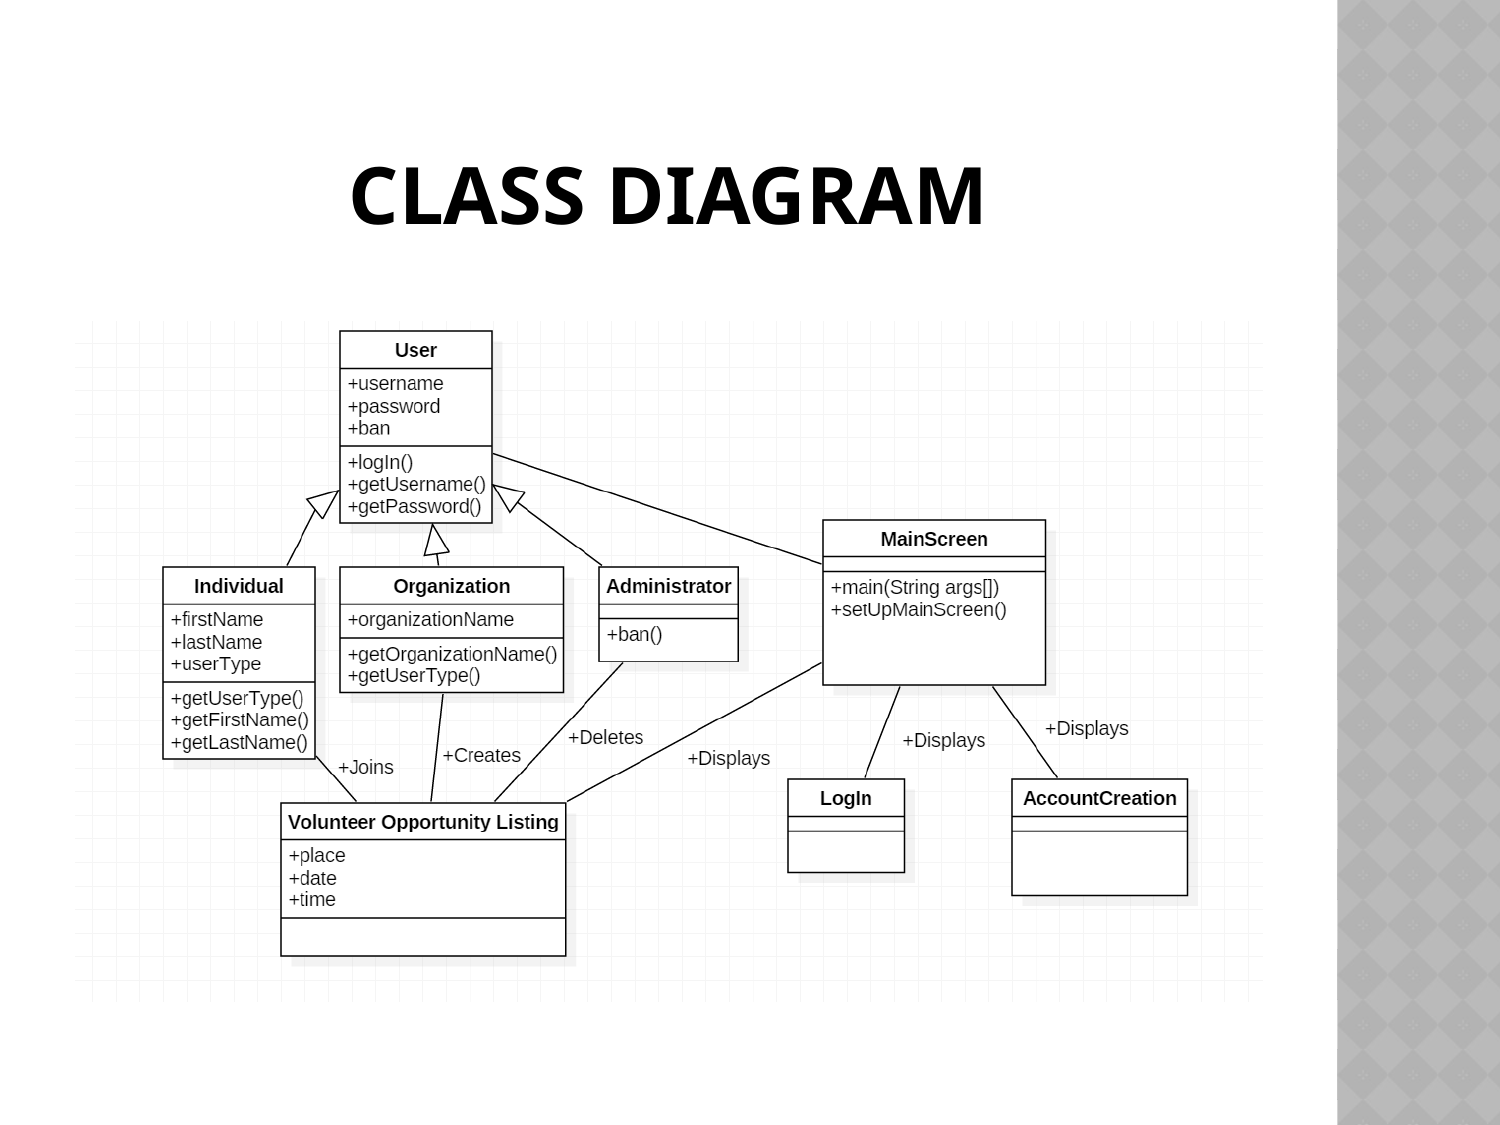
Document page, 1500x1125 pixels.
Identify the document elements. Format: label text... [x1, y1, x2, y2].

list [74, 320, 1263, 1003]
title Class Diagram [75, 52, 1263, 240]
